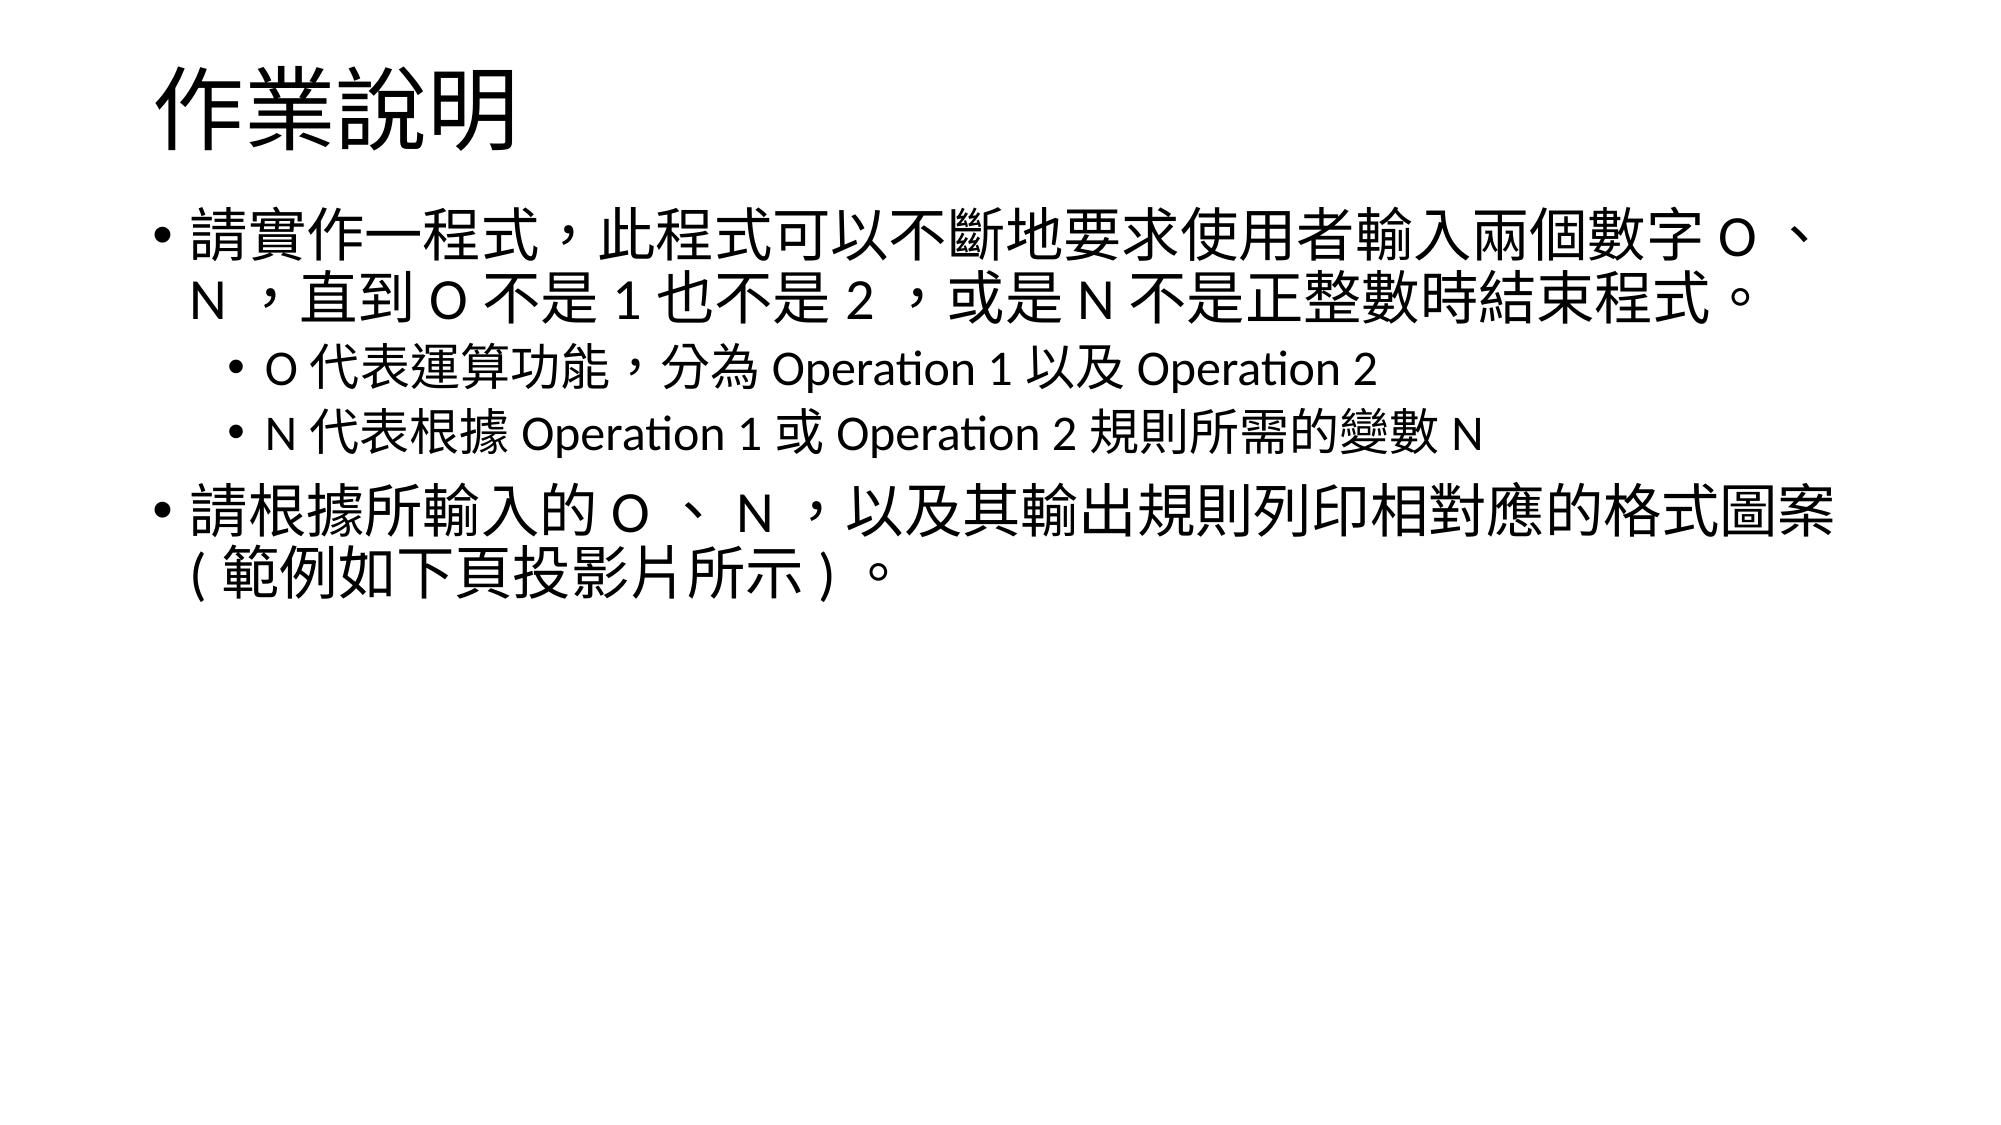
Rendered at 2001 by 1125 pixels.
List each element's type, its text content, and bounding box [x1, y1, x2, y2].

title 作業說明 [137, 4, 1863, 199]
list 請實作一程式，此程式可以不斷地要求使用者輸入兩個數字O、N，直到O不是1也不是2，或是N不是正整數時結束程式。 O代表運算功能，分為Operation 1以及Operation 2 N代表根據Operation 1或Operation 2規則所需的變數N 請根據所輸入的O、N，以及其輸出規則列印相對應的格式圖案(範例如下頁投影片所示)。 [137, 199, 1863, 913]
